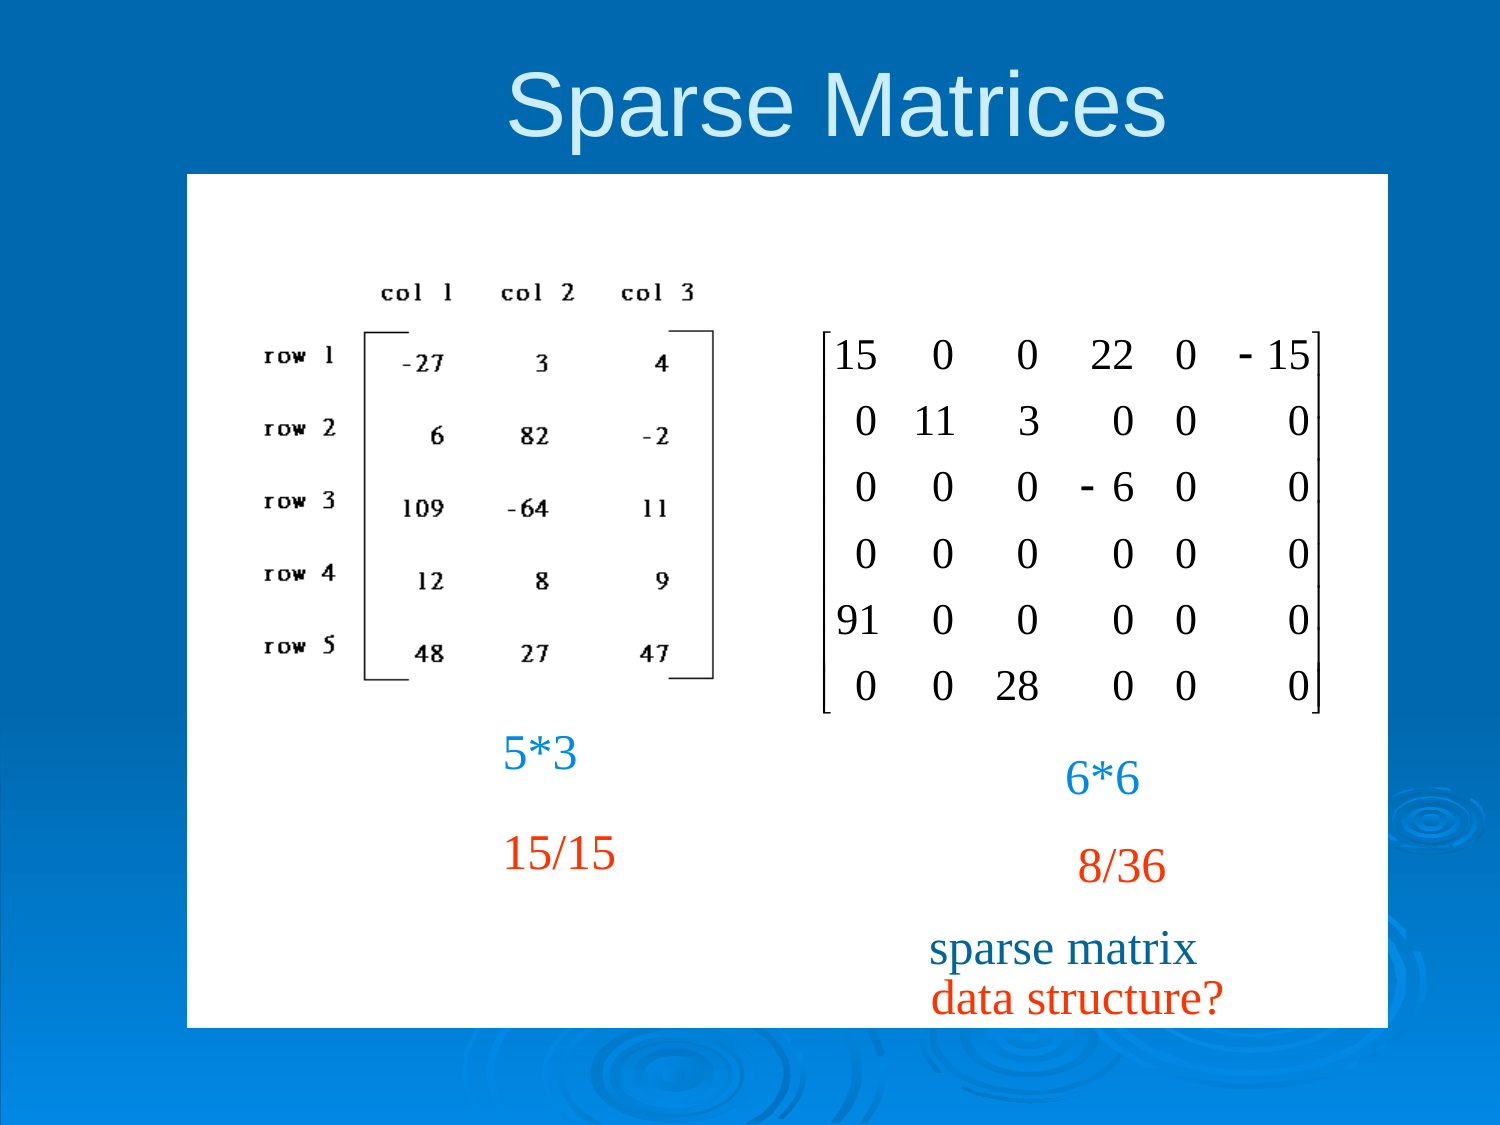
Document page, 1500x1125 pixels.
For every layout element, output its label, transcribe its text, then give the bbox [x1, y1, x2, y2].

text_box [812, 324, 1338, 722]
text_box Sparse Matrices [199, 50, 1475, 150]
picture [187, 174, 1388, 1029]
